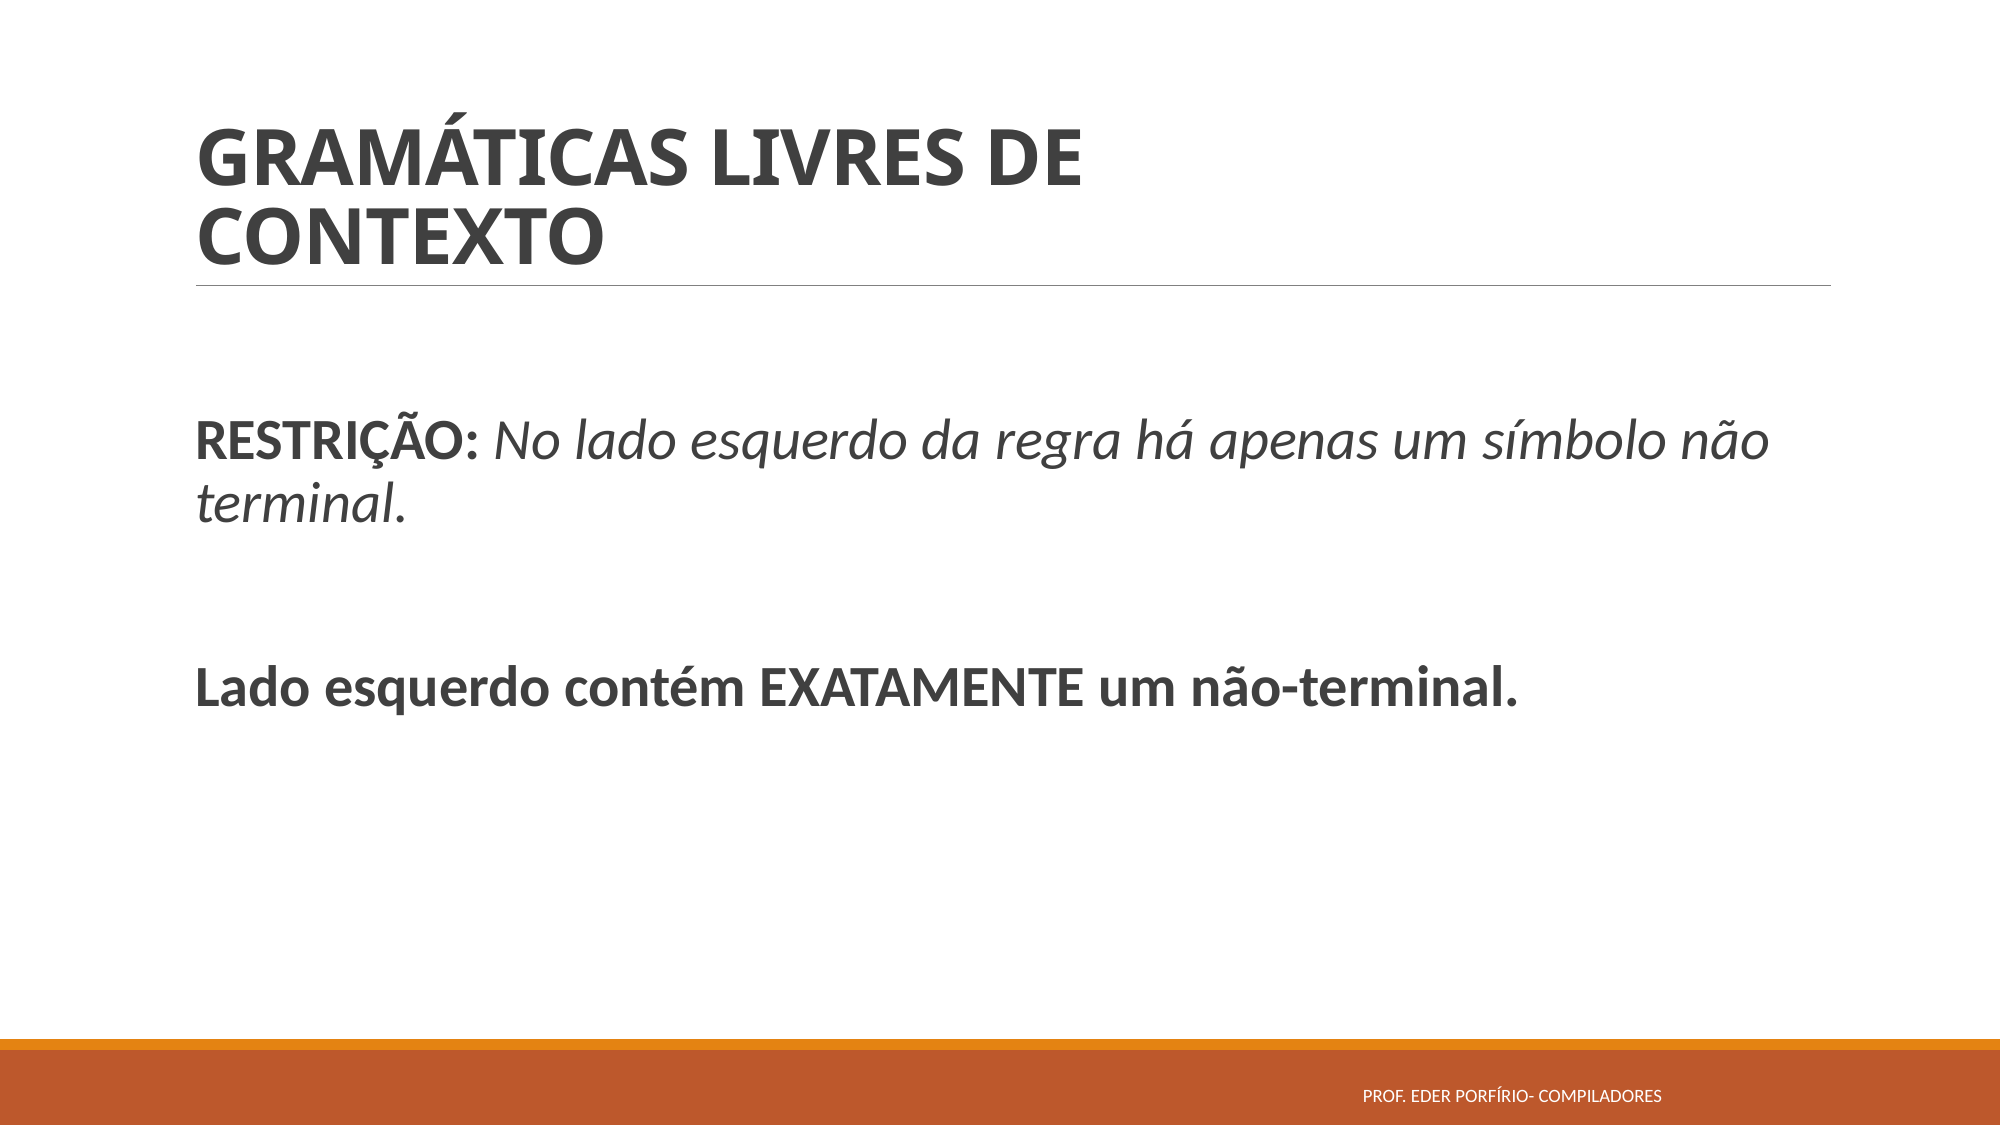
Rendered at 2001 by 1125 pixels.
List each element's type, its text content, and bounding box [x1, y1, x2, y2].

footer Prof. Eder porfírio- Compiladores [1275, 1065, 1750, 1125]
list RESTRIÇÃO: No lado esquerdo da regra há apenas um símbolo não terminal. Lado esquerdo contém EXATAMENTE um não-terminal. [180, 302, 1830, 963]
title GRAMÁTICAS LIVRES DE CONTEXTO [180, 112, 1530, 288]
